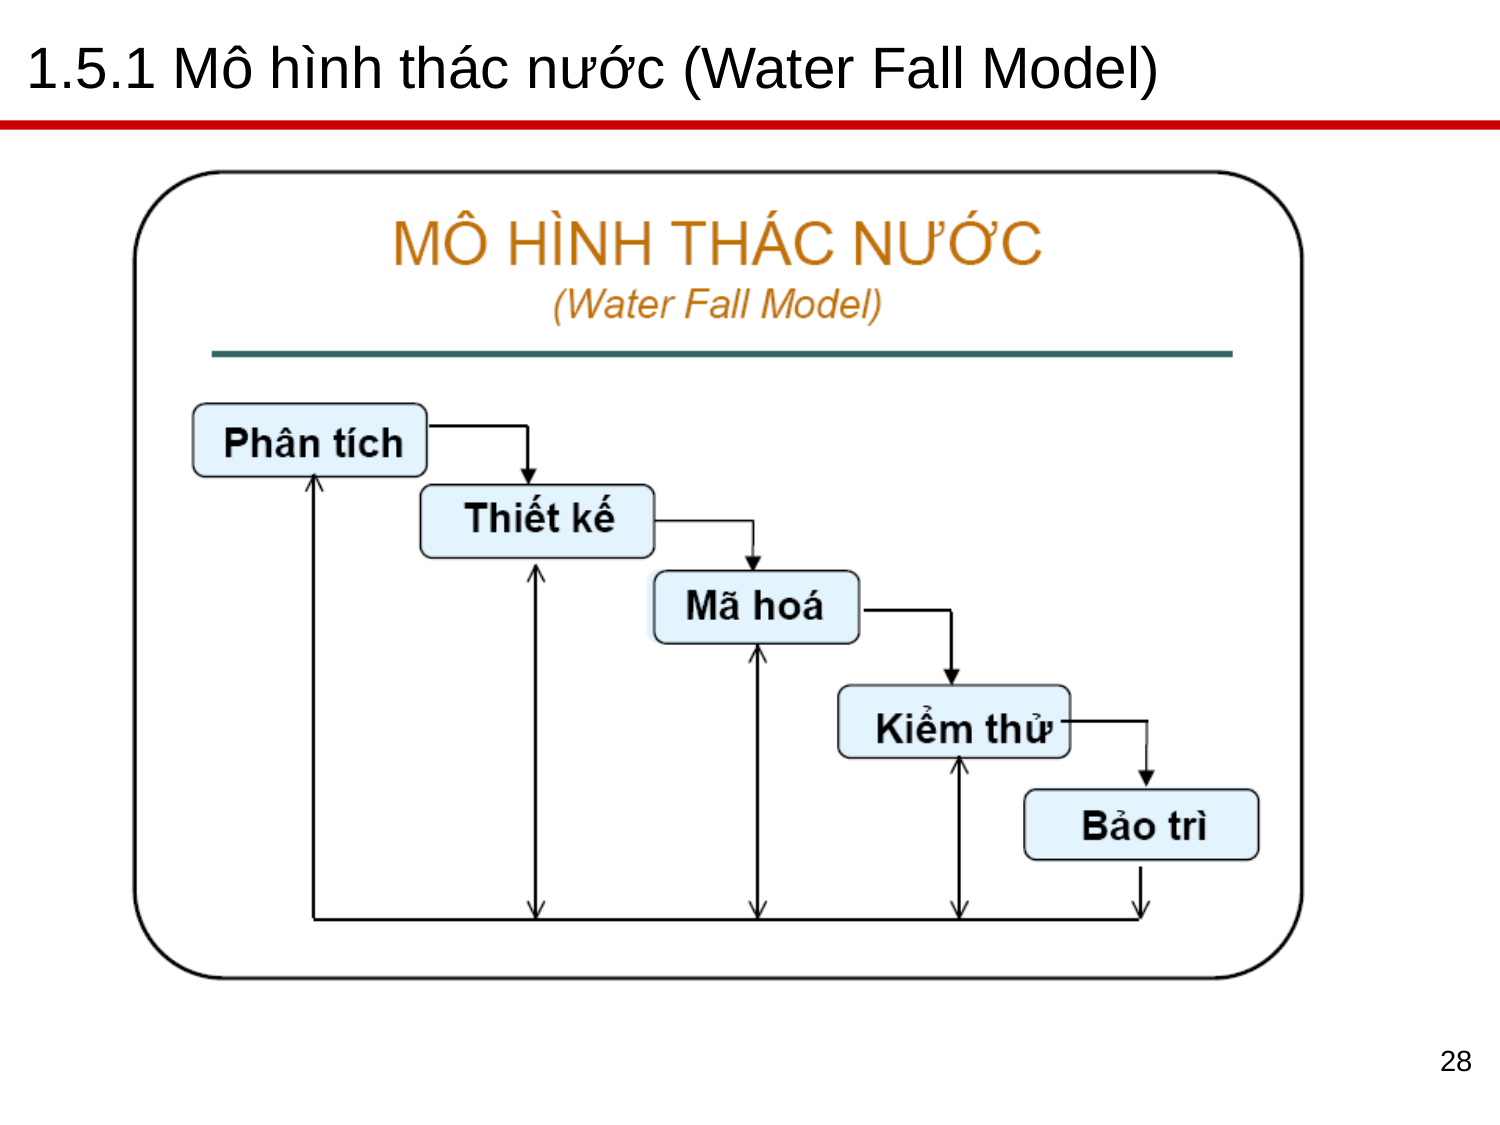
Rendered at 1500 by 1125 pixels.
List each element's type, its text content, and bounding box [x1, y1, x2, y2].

picture [122, 162, 1308, 992]
title 1.5.1 Mô hình thác nước (Water Fall Model) [11, 24, 1500, 106]
slide_number 28 [1287, 1034, 1488, 1113]
